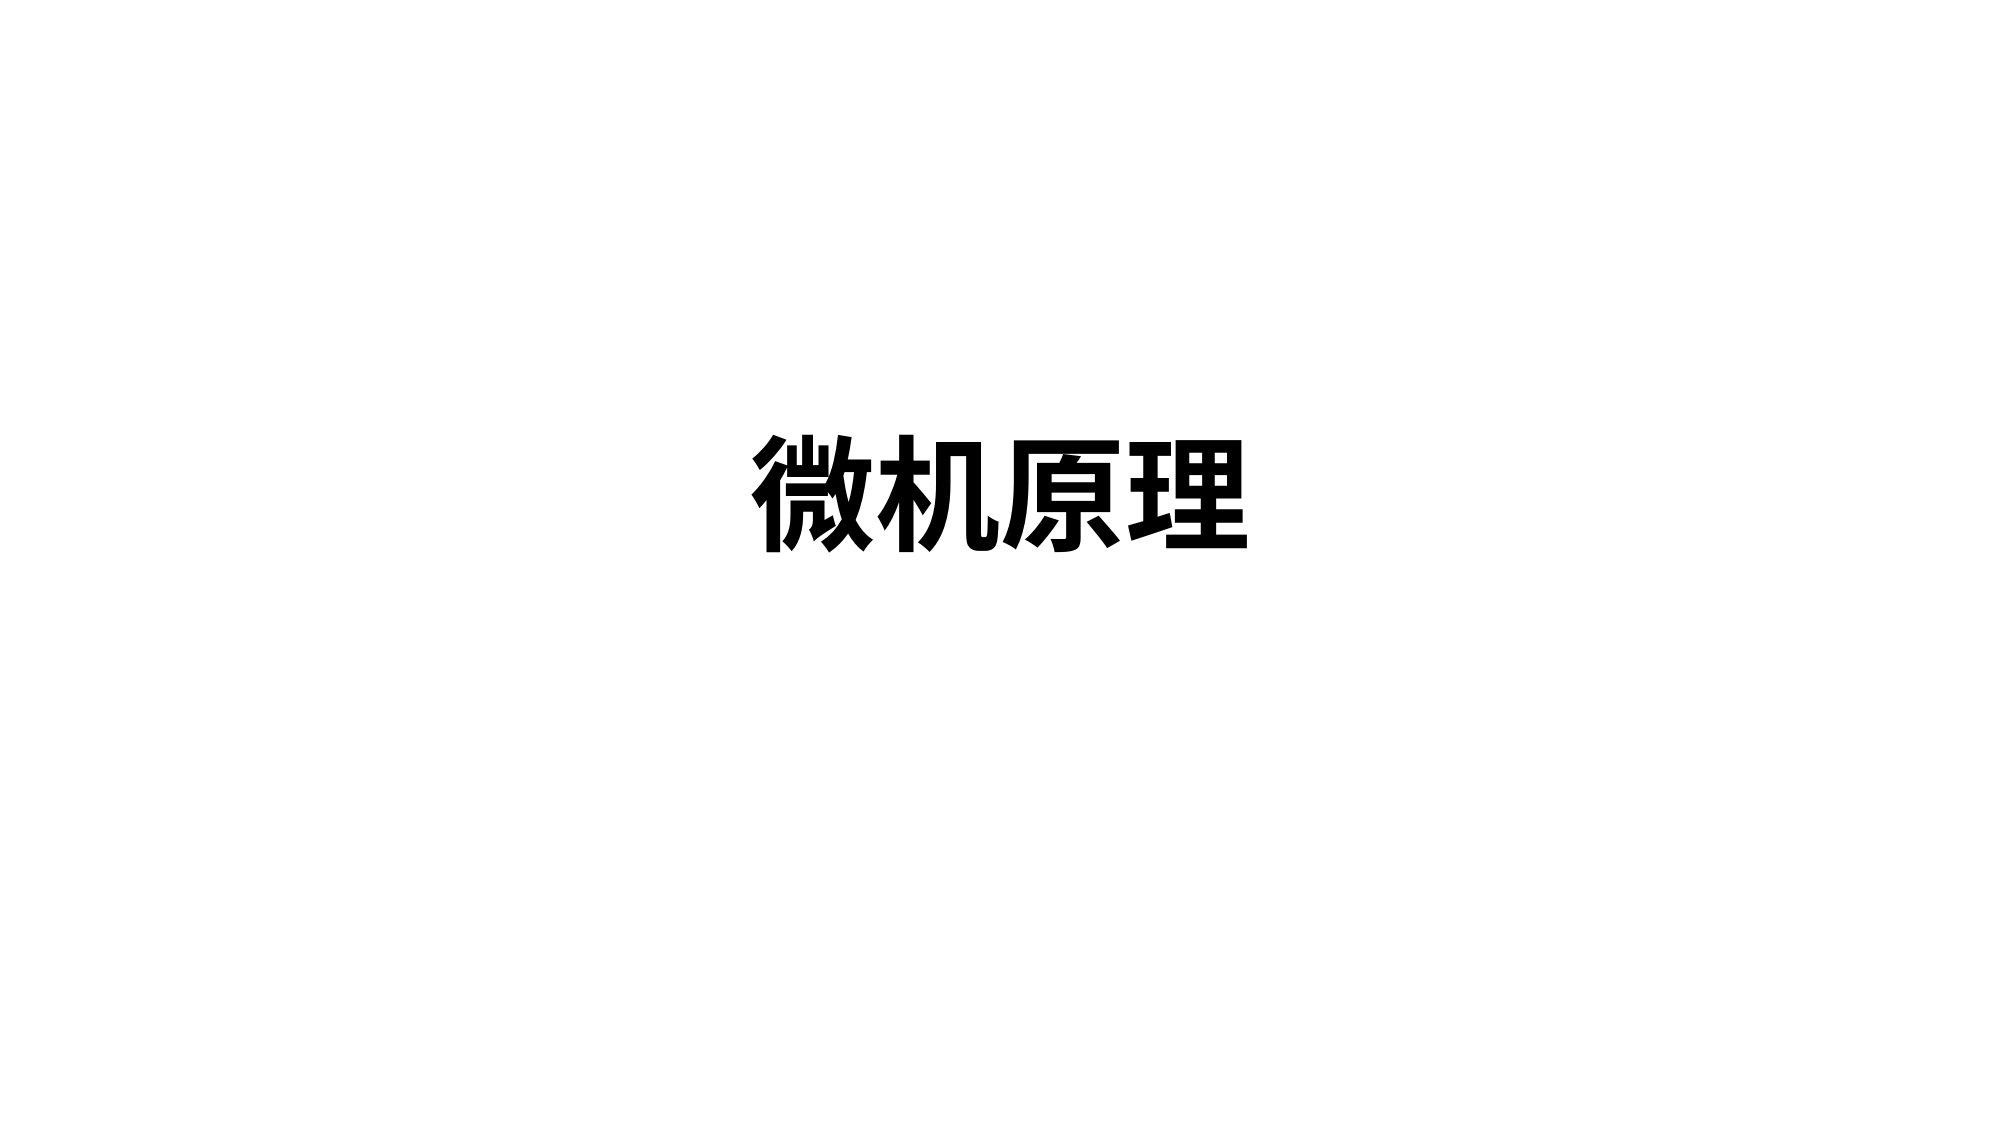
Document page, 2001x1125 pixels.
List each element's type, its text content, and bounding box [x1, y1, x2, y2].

title 微机原理 [249, 184, 1750, 576]
